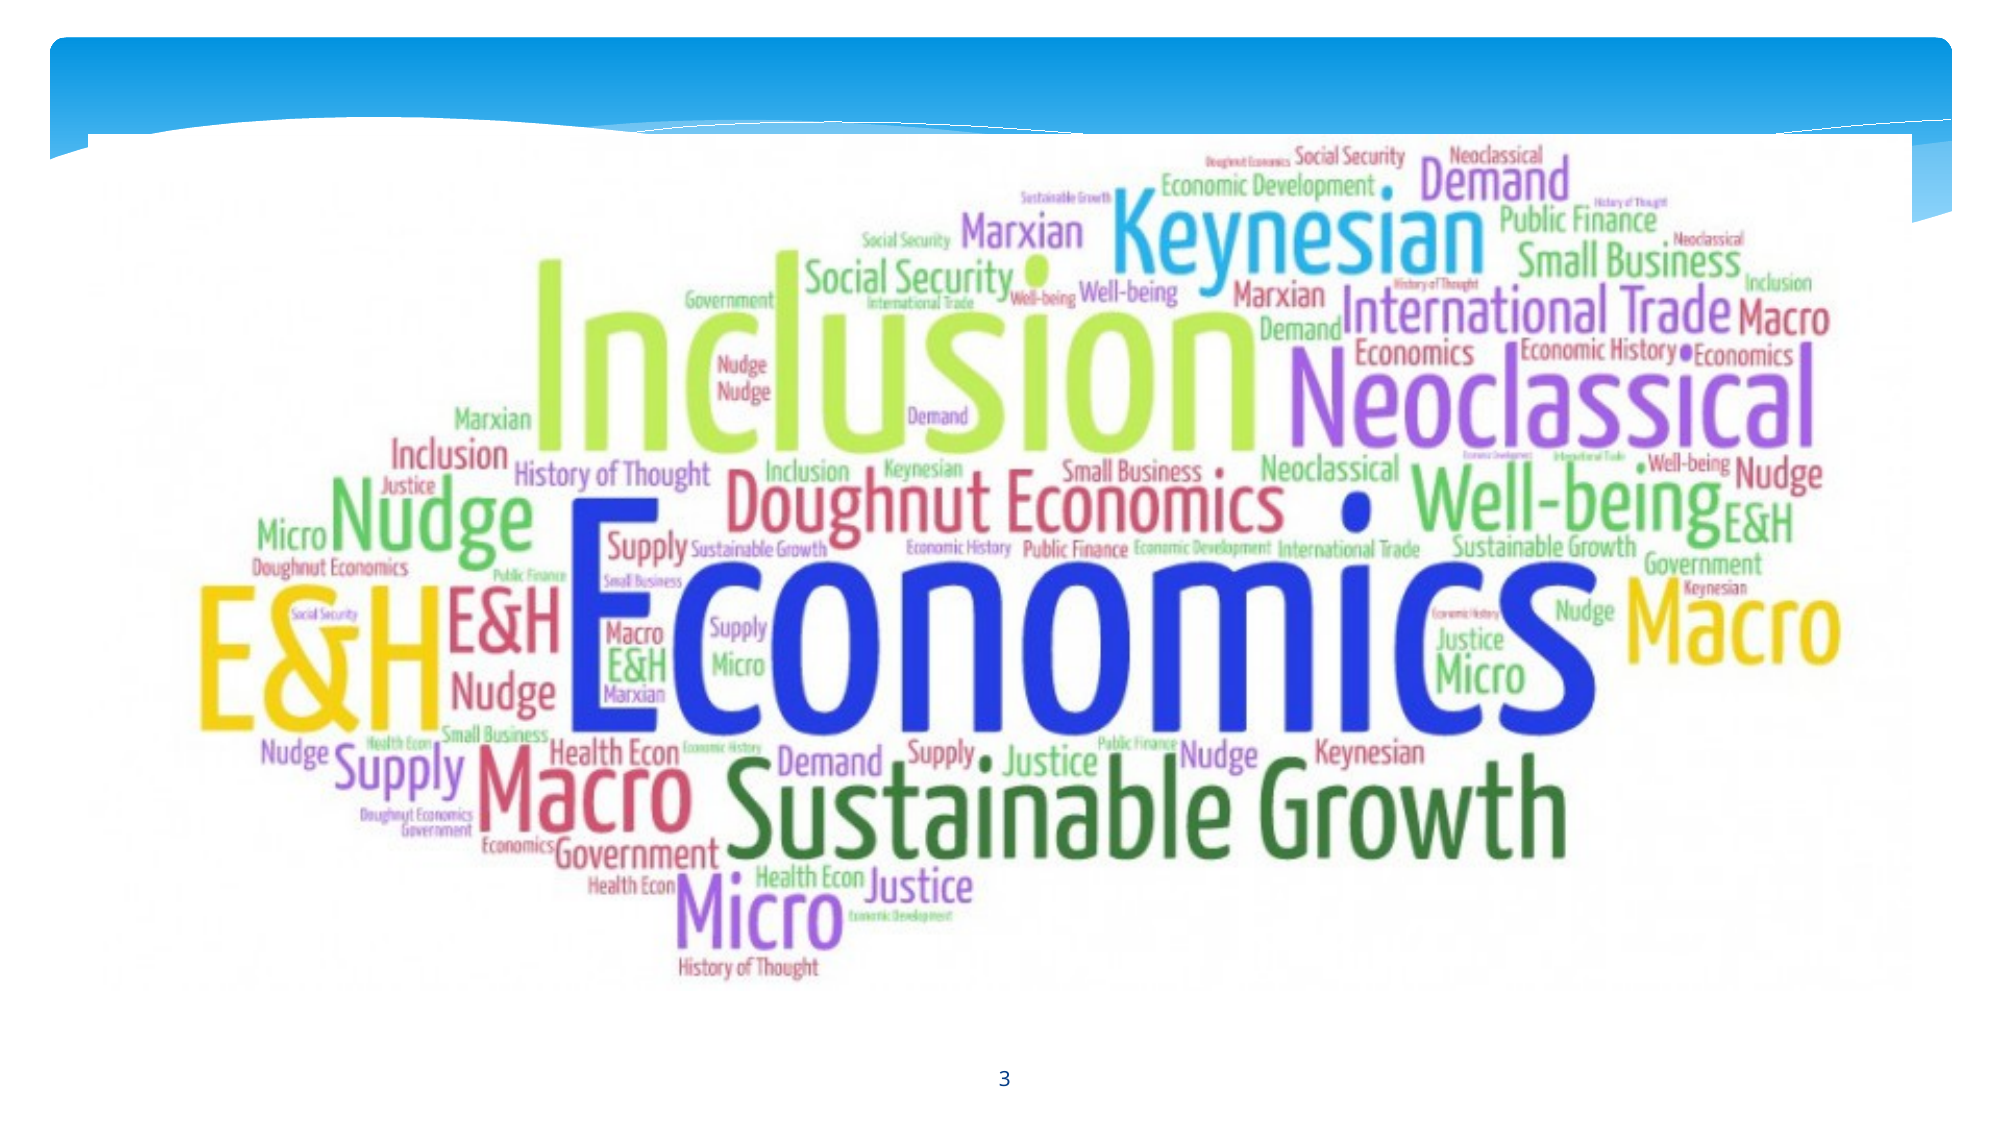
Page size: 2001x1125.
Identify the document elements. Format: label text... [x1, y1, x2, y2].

slide_number 3 [877, 1050, 1132, 1110]
picture [88, 134, 1912, 991]
